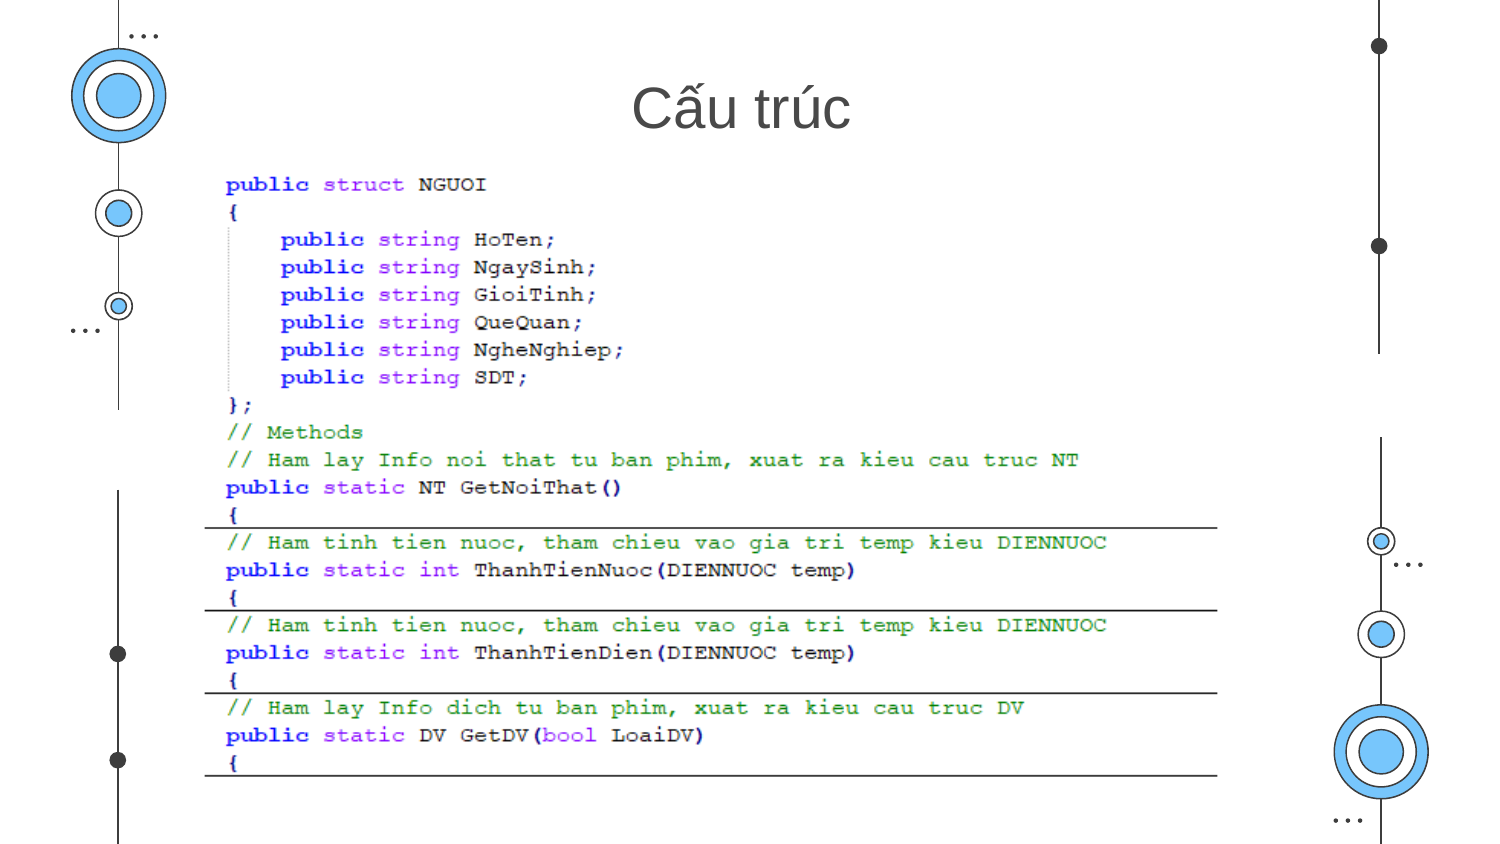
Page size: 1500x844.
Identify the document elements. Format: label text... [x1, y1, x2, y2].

title Cấu trúc [299, 55, 1201, 150]
picture [204, 169, 1218, 789]
